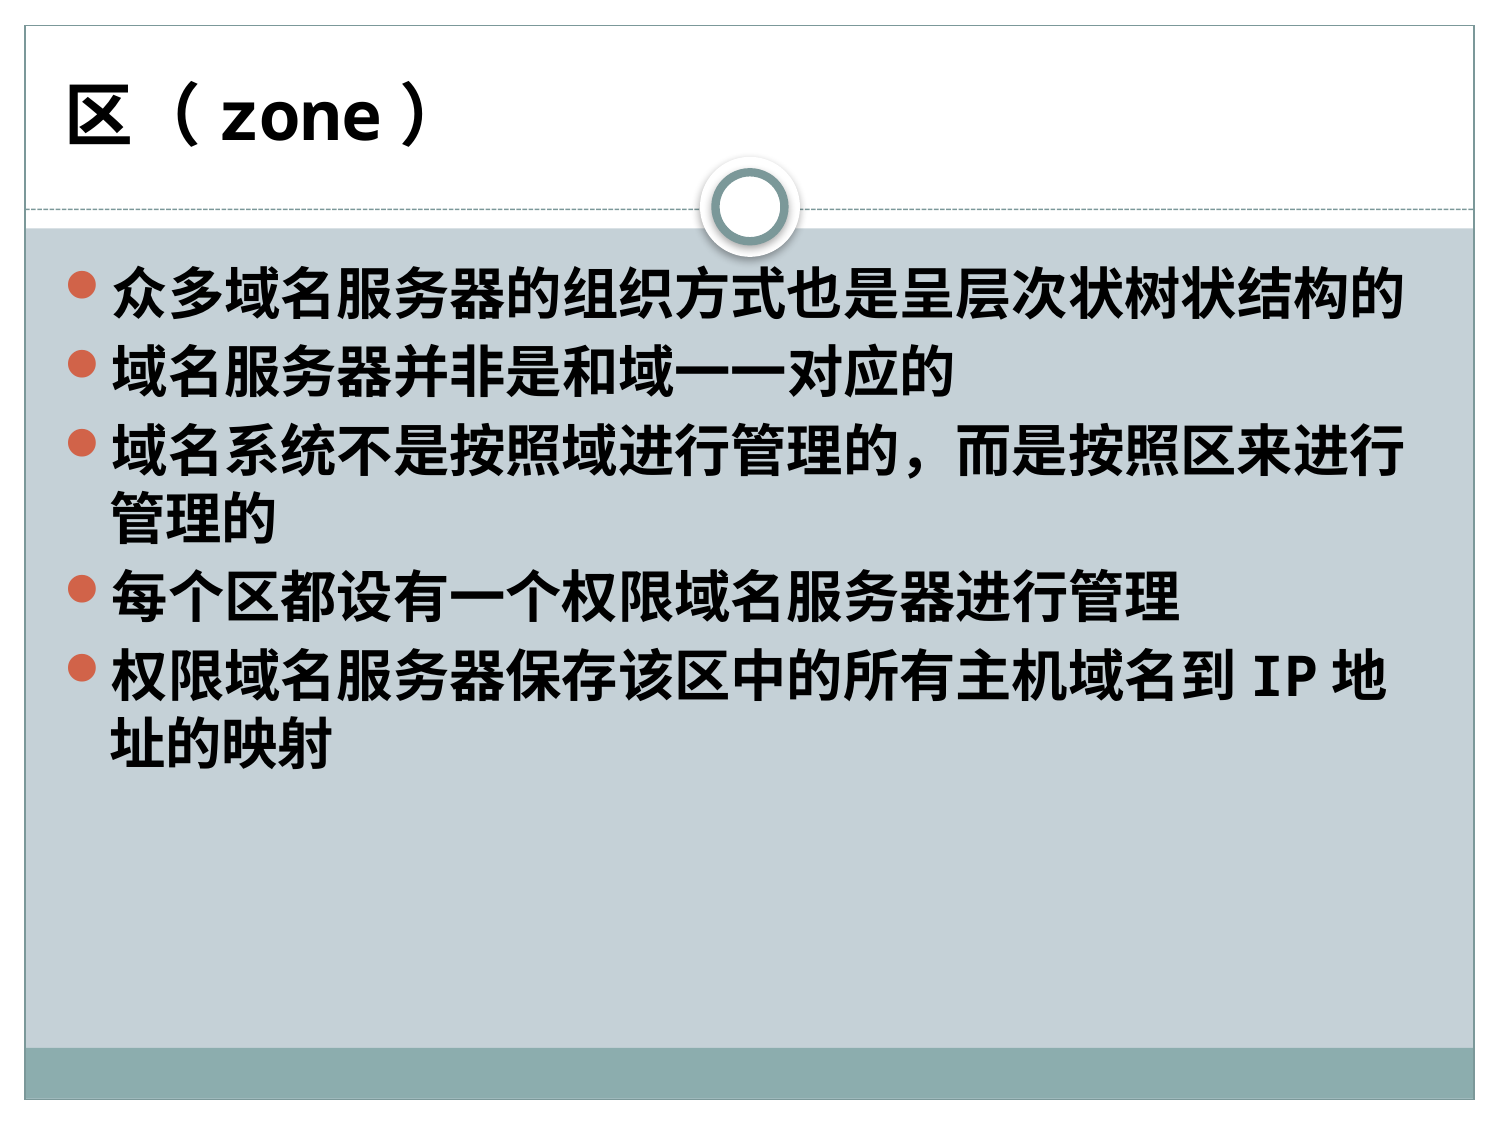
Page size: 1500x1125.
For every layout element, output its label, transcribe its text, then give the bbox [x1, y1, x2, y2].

title 区（zone） [49, 37, 1450, 162]
list 众多域名服务器的组织方式也是呈层次状树状结构的 域名服务器并非是和域一一对应的 域名系统不是按照域进行管理的，而是按照区来进行管理的 每个区都设有一个权限域名服务器进行管理 权限域名服务器保存该区中的所有主机域名到IP地址的映射 [49, 250, 1445, 1001]
